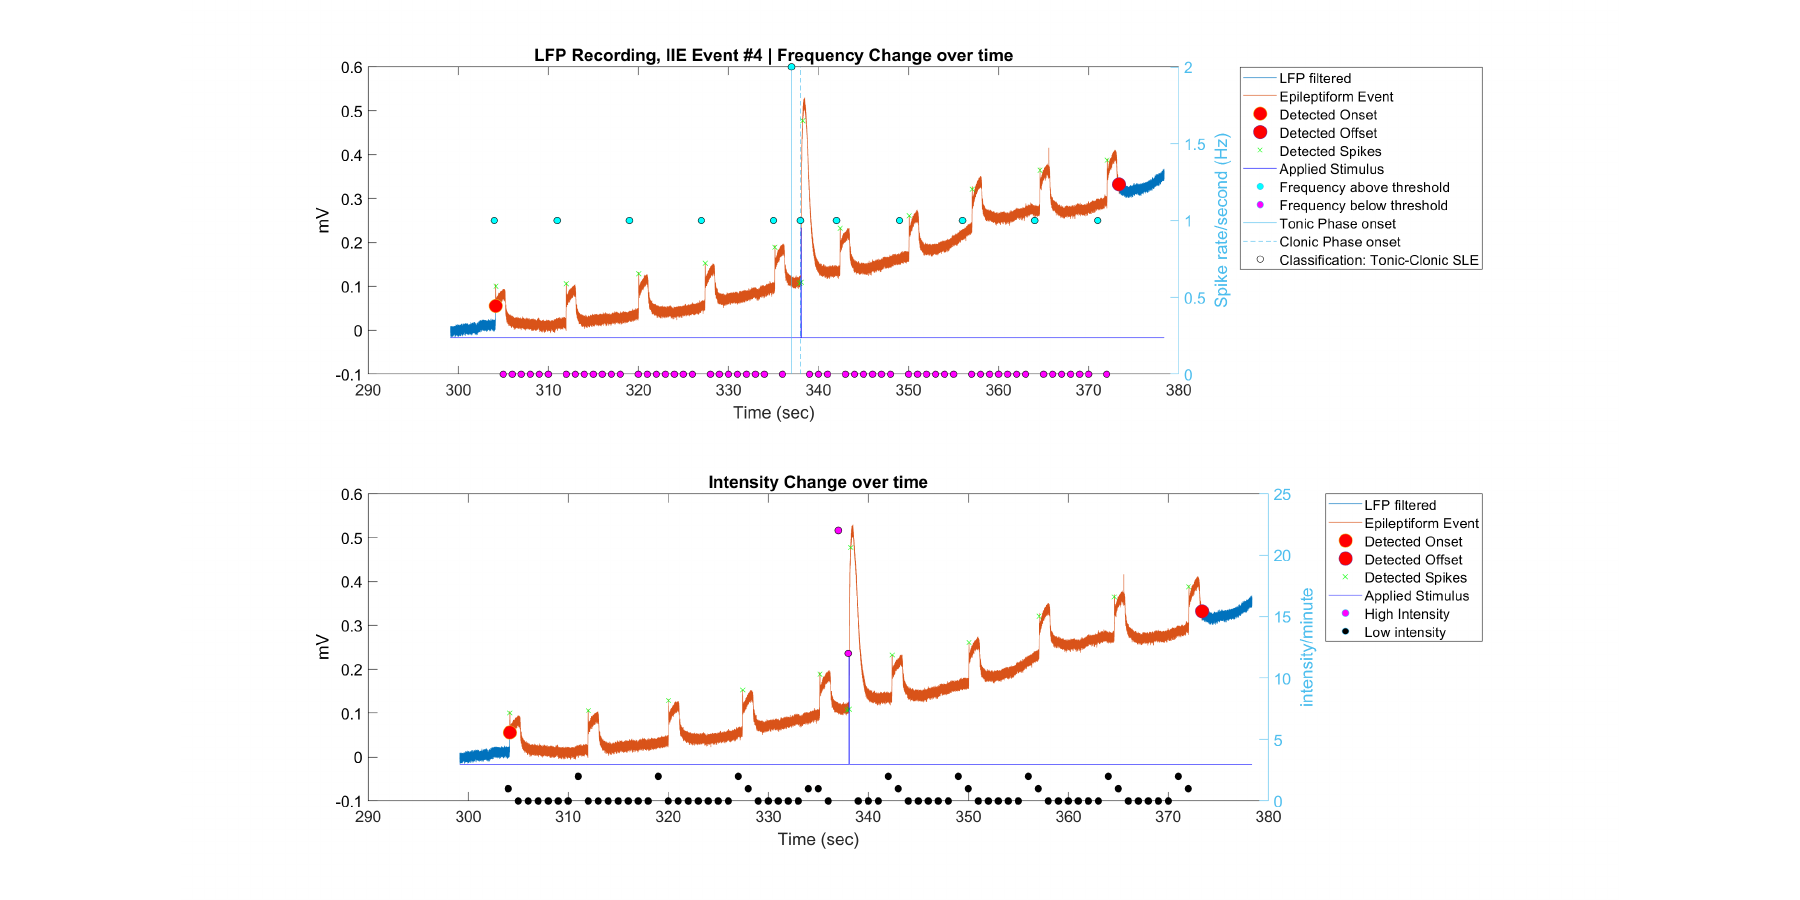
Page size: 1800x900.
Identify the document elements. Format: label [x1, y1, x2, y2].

picture [181, 0, 1619, 900]
